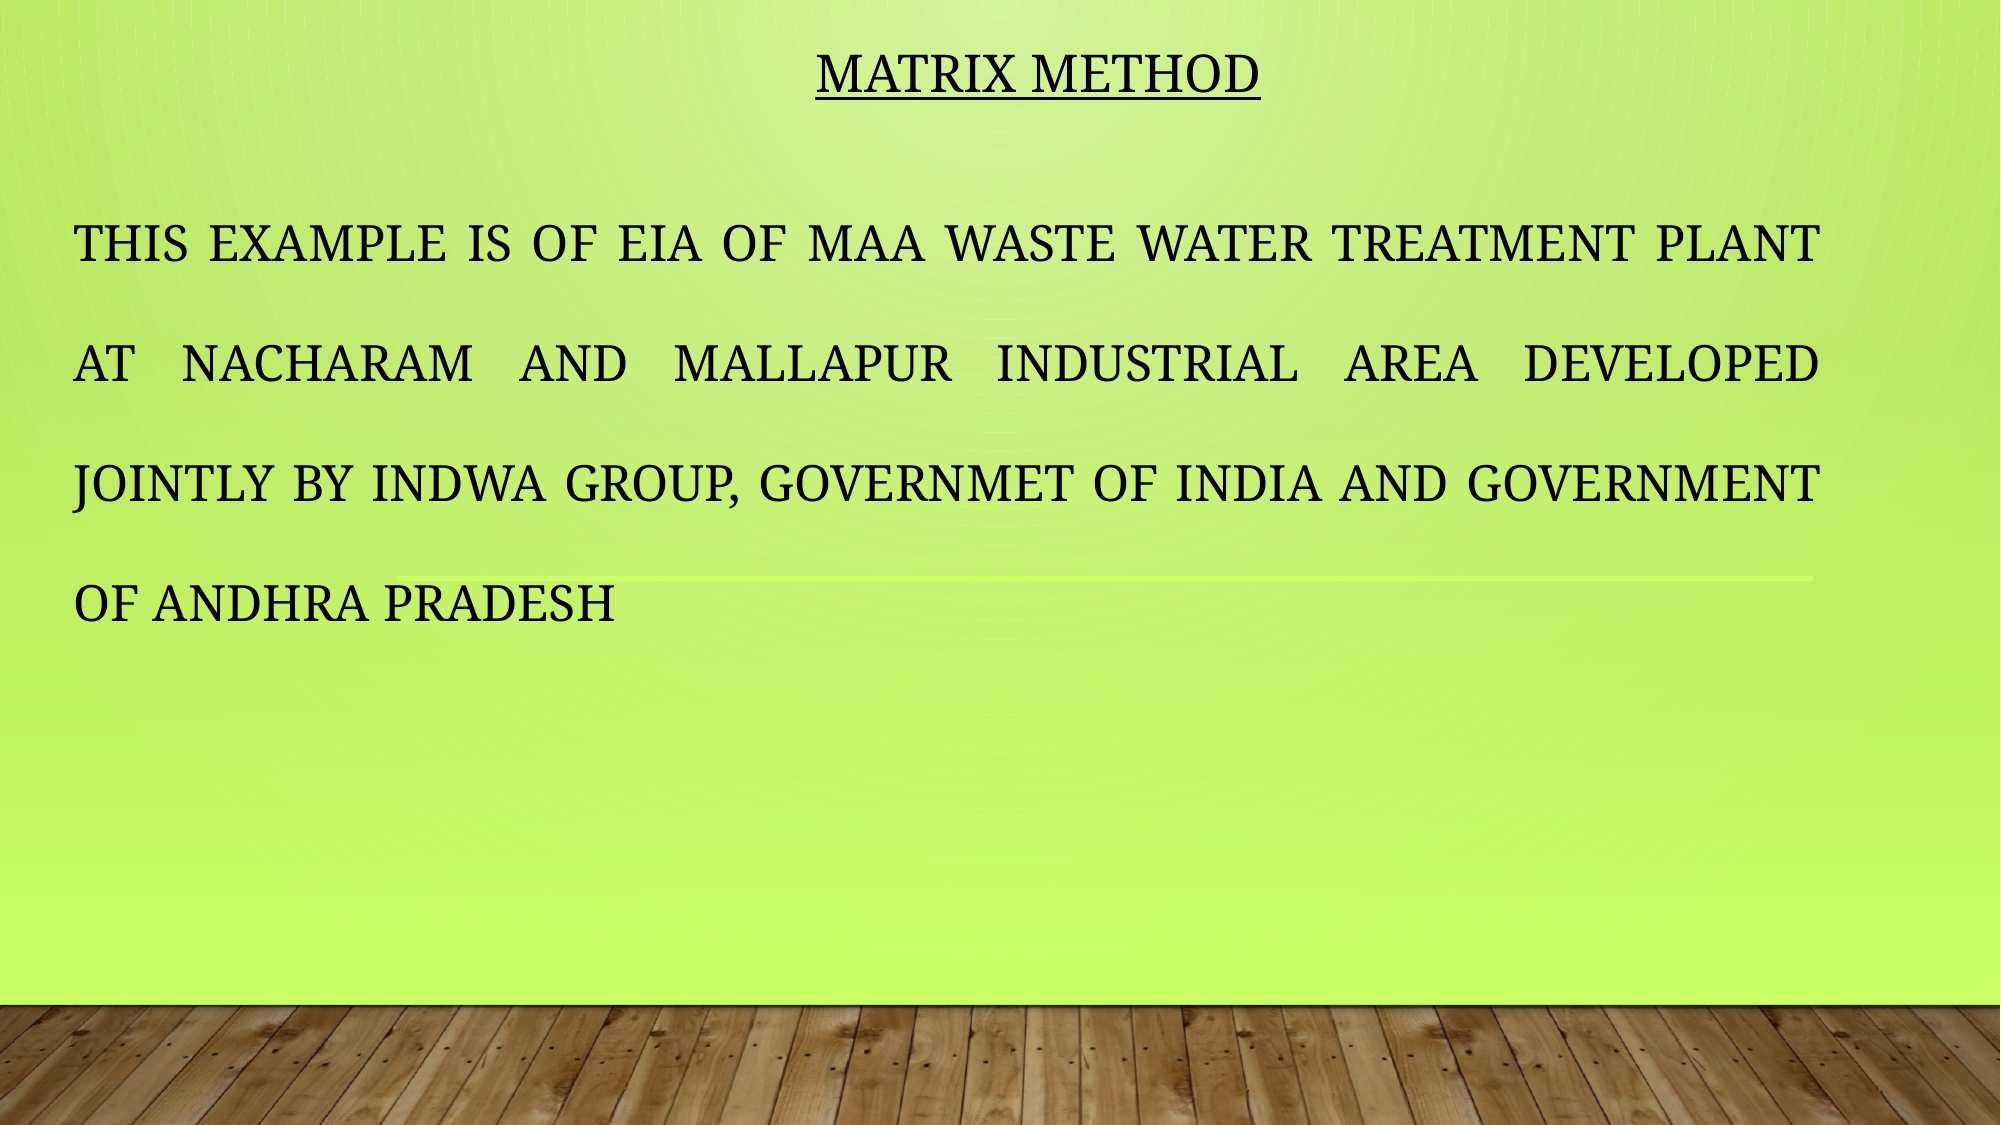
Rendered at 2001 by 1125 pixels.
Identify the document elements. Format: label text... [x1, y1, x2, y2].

picture [0, 1005, 2000, 1125]
text_box This example is of eia of maa waste WATER TREATMENT PLANT AT NACHARAM AND MALLAPUR INDUSTRIAL AREA DEVELOPED JOINTLY BY INDWA GROUP, GOVERNMET OF INDIA AND GOVERNMENT OF Andhra Pradesh [58, 208, 1837, 632]
title Matrix Method [543, 29, 1534, 105]
